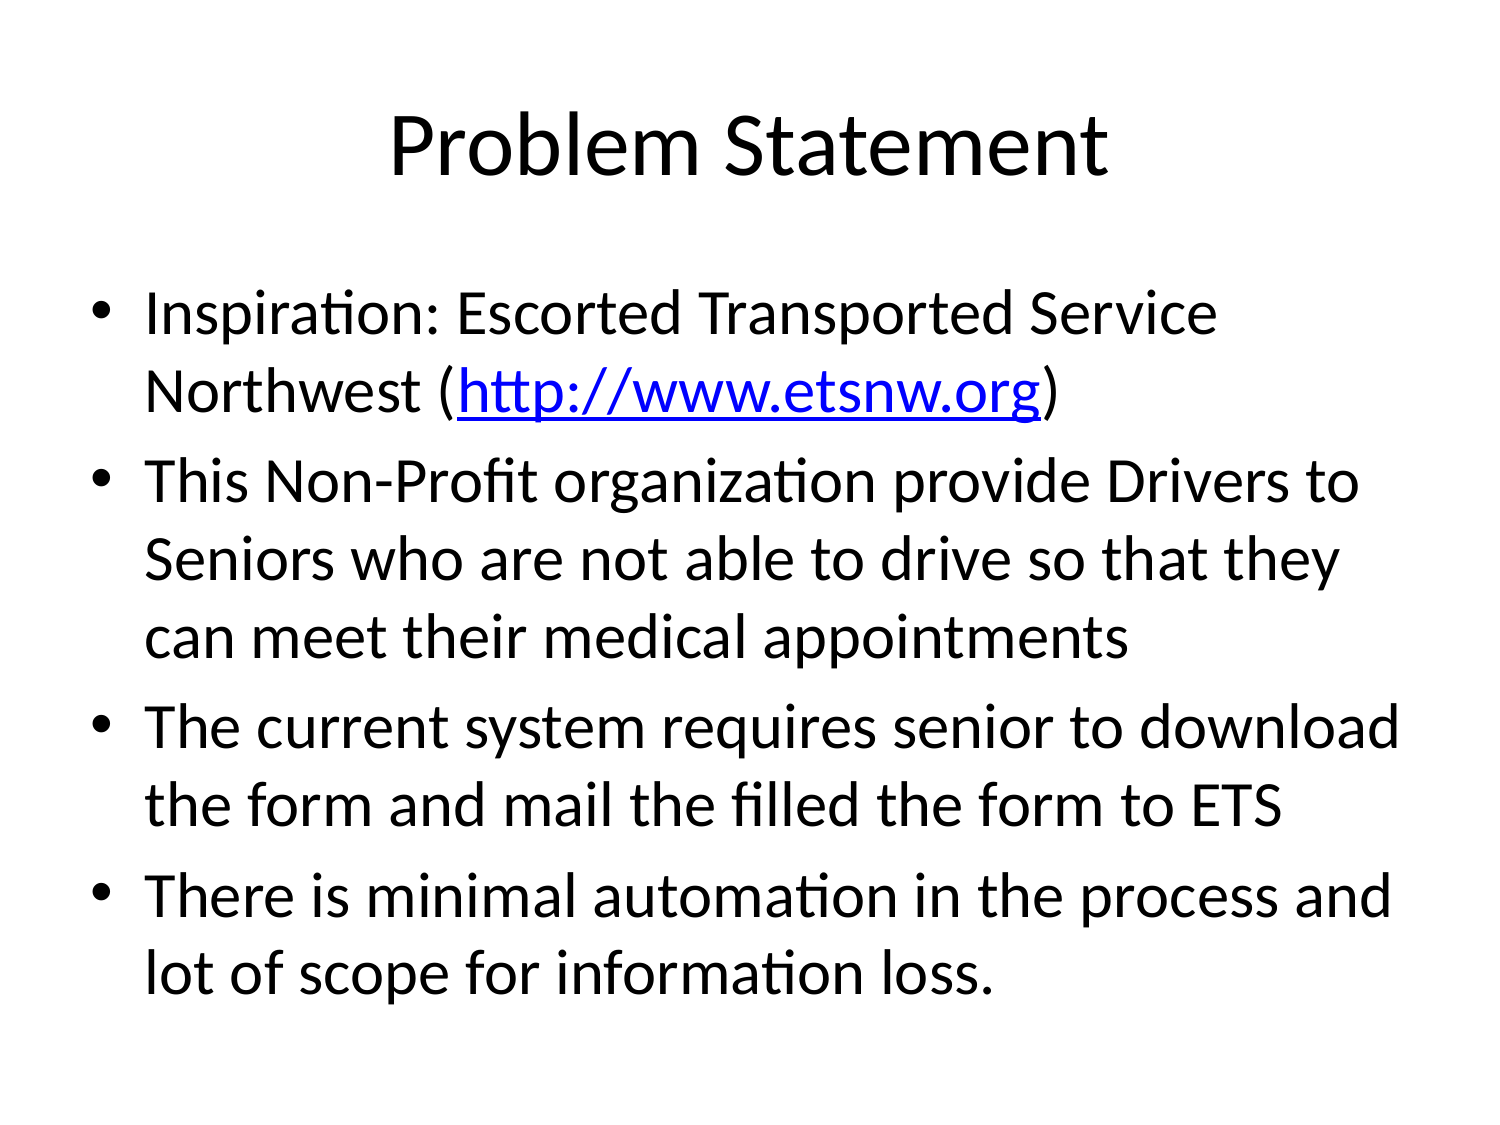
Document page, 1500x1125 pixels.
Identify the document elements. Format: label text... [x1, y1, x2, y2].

title Problem Statement [75, 45, 1425, 233]
list Inspiration: Escorted Transported Service Northwest (http://www.etsnw.org) This Non-Profit organization provide Drivers to Seniors who are not able to drive so that they can meet their medical appointments The current system requires senior to download the form and mail the filled the form to ETS There is minimal automation in the process and lot of scope for information loss. [75, 262, 1425, 1073]
